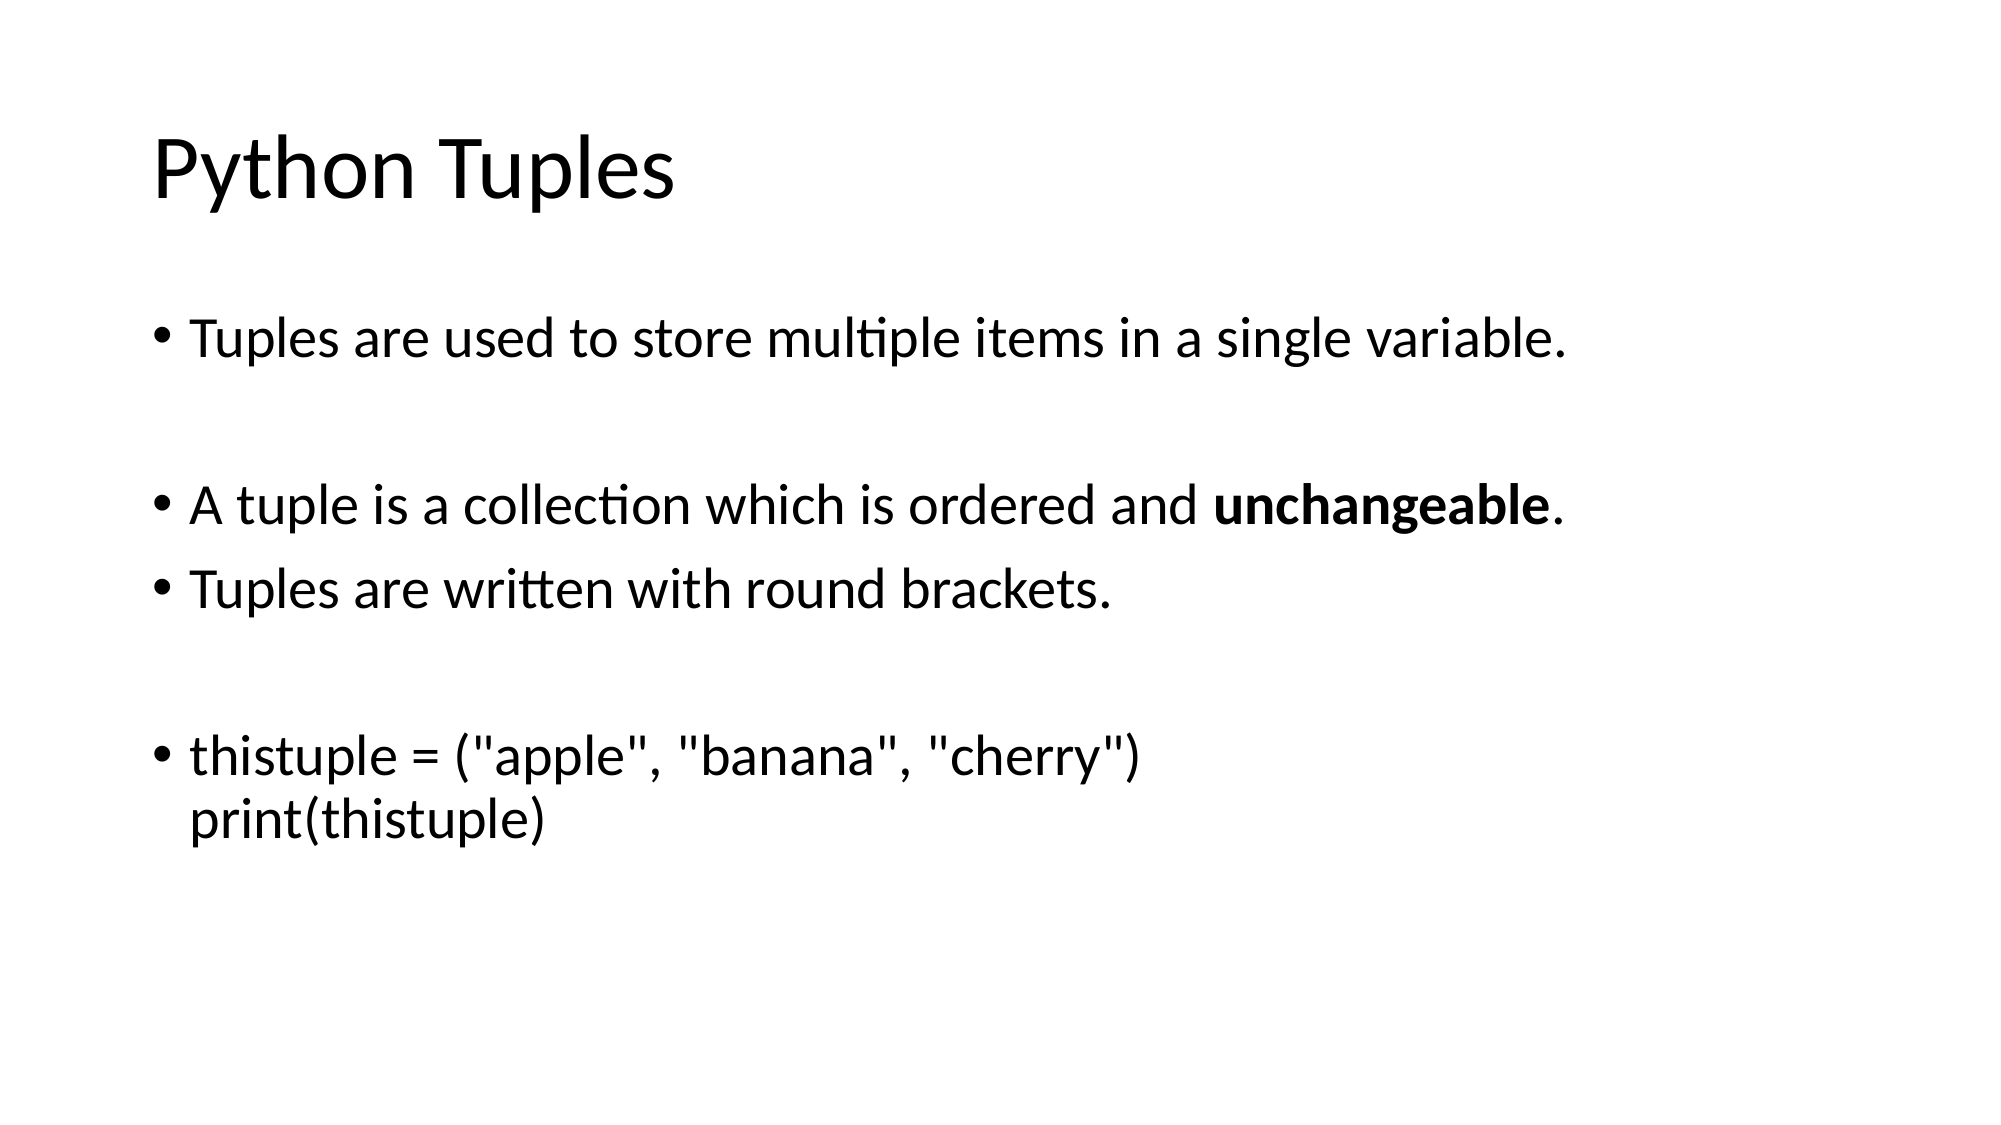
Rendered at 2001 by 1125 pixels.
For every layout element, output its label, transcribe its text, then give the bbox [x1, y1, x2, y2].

list Tuples are used to store multiple items in a single variable. A tuple is a collection which is ordered and unchangeable. Tuples are written with round brackets. thistuple = ("apple", "banana", "cherry") print(thistuple) [137, 299, 1863, 1014]
title Python Tuples [137, 59, 1863, 278]
